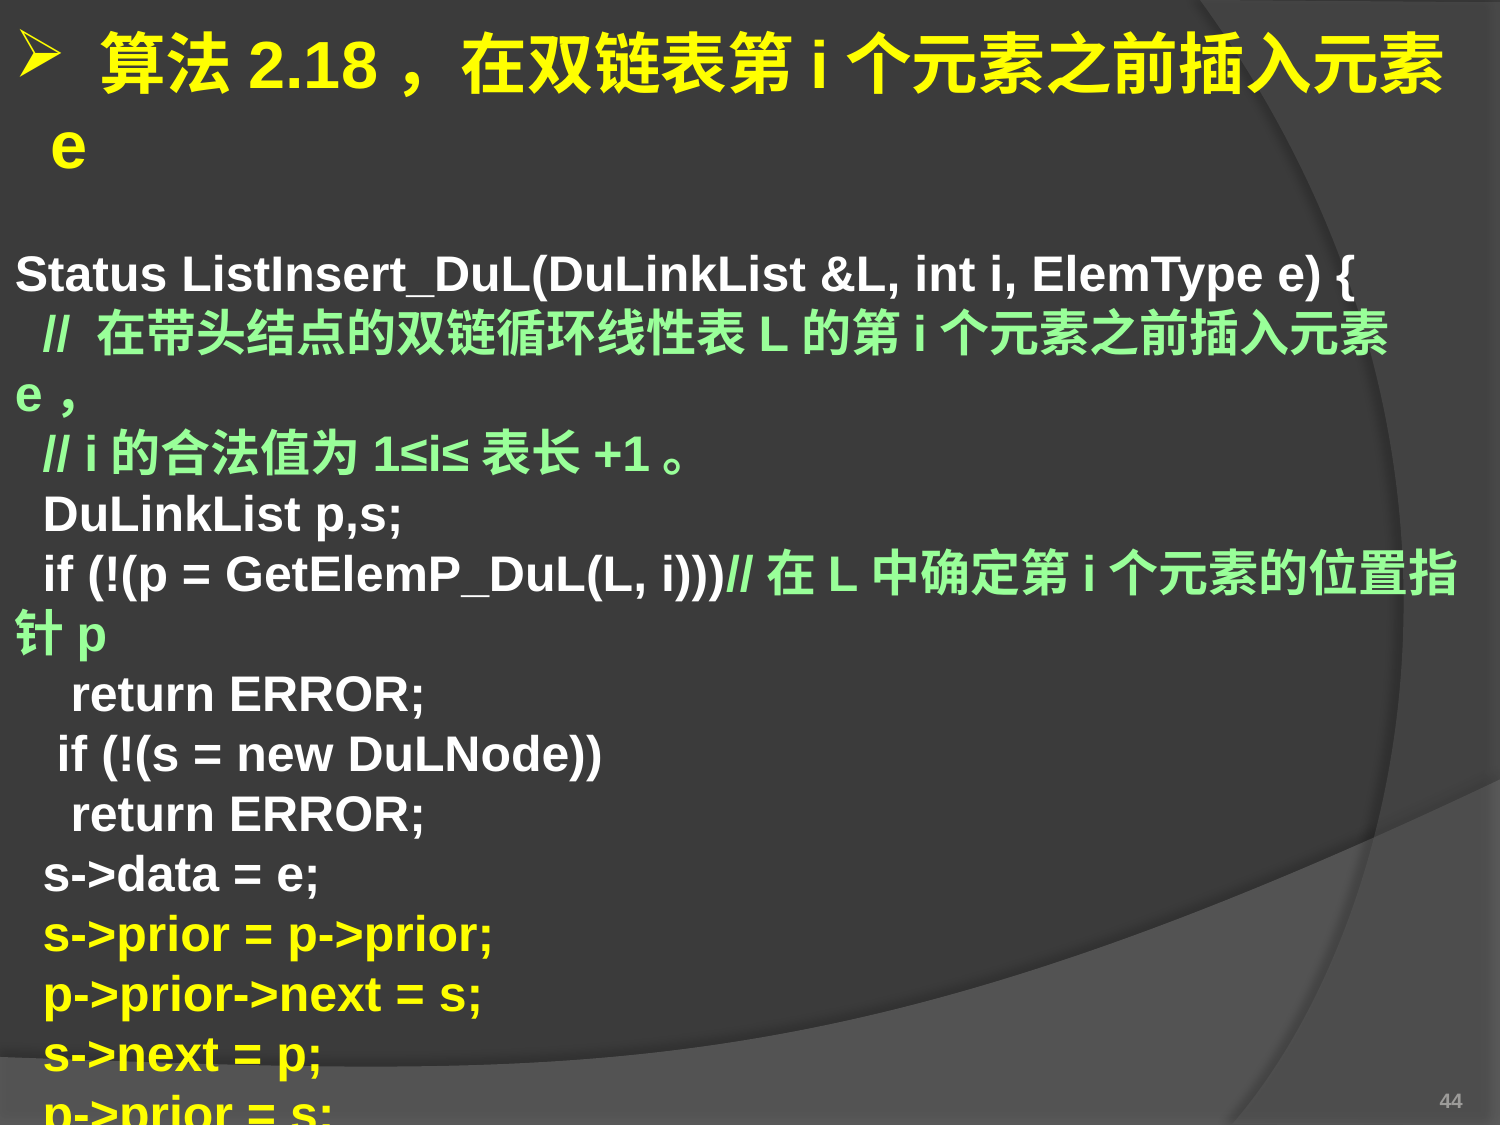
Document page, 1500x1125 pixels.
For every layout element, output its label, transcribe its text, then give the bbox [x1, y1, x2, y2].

text_box 算法2.18，在双链表第i个元素之前插入元素e Status ListInsert_DuL(DuLinkList &L, int i, ElemType e) { // 在带头结点的双链循环线性表L的第i个元素之前插入元素e， // i的合法值为1≤i≤表长+1。 DuLinkList p,s; if (!(p = GetElemP_DuL(L, i)))//在L中确定第i个元素的位置指针p return ERROR; if (!(s = new DuLNode)) return ERROR; s->data = e; s->prior = p->prior; p->prior->next = s; s->next = p; p->prior = s; return OK; } // ListInsert_DuL [0, 14, 1500, 1125]
